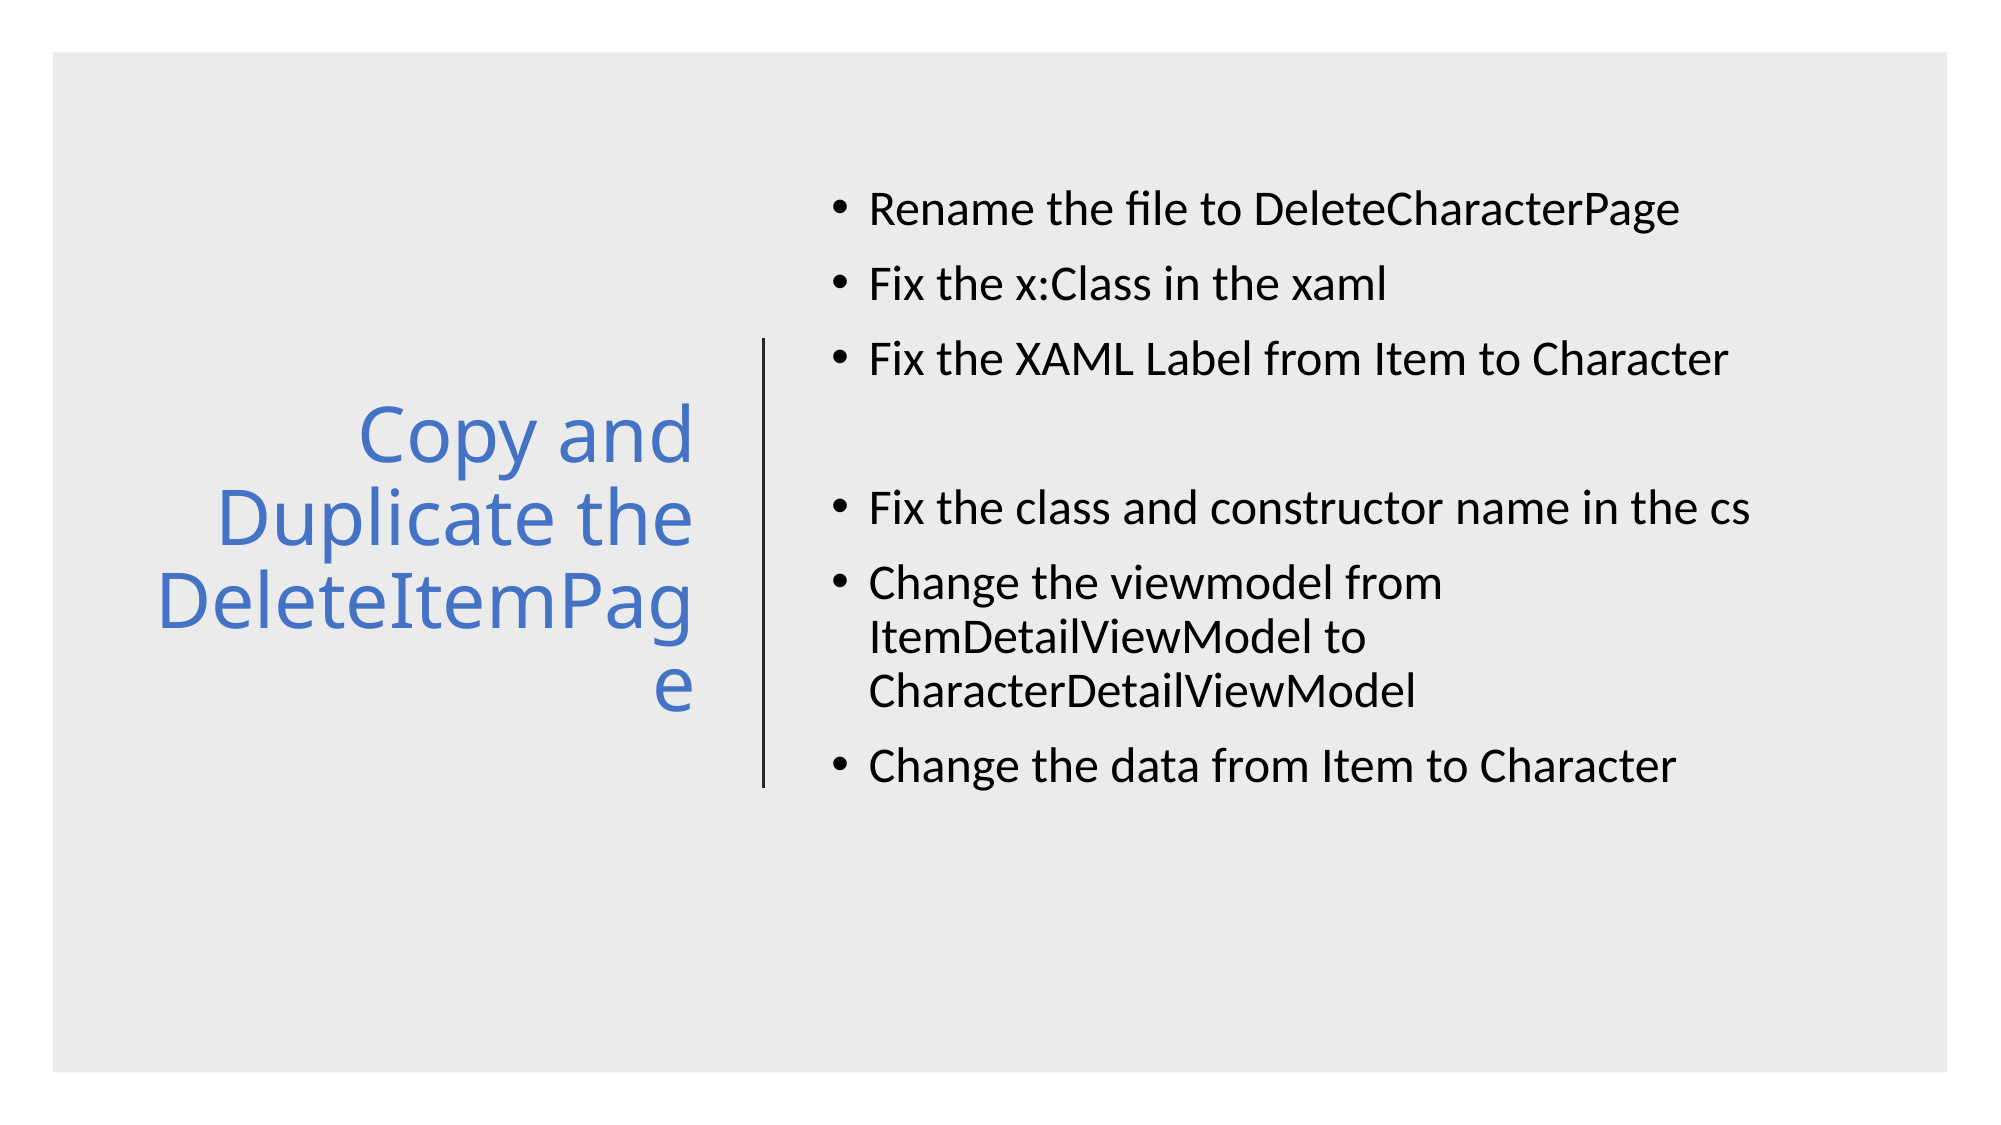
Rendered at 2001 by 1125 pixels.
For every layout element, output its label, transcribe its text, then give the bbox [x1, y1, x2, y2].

text_box [52, 51, 1948, 1073]
list Rename the file to DeleteCharacterPage Fix the x:Class in the xaml Fix the XAML Label from Item to Character Fix the class and constructor name in the cs Change the viewmodel from ItemDetailViewModel to CharacterDetailViewModel Change the data from Item to Character [816, 158, 1863, 967]
title Copy and Duplicate the DeleteItemPage [137, 158, 711, 967]
